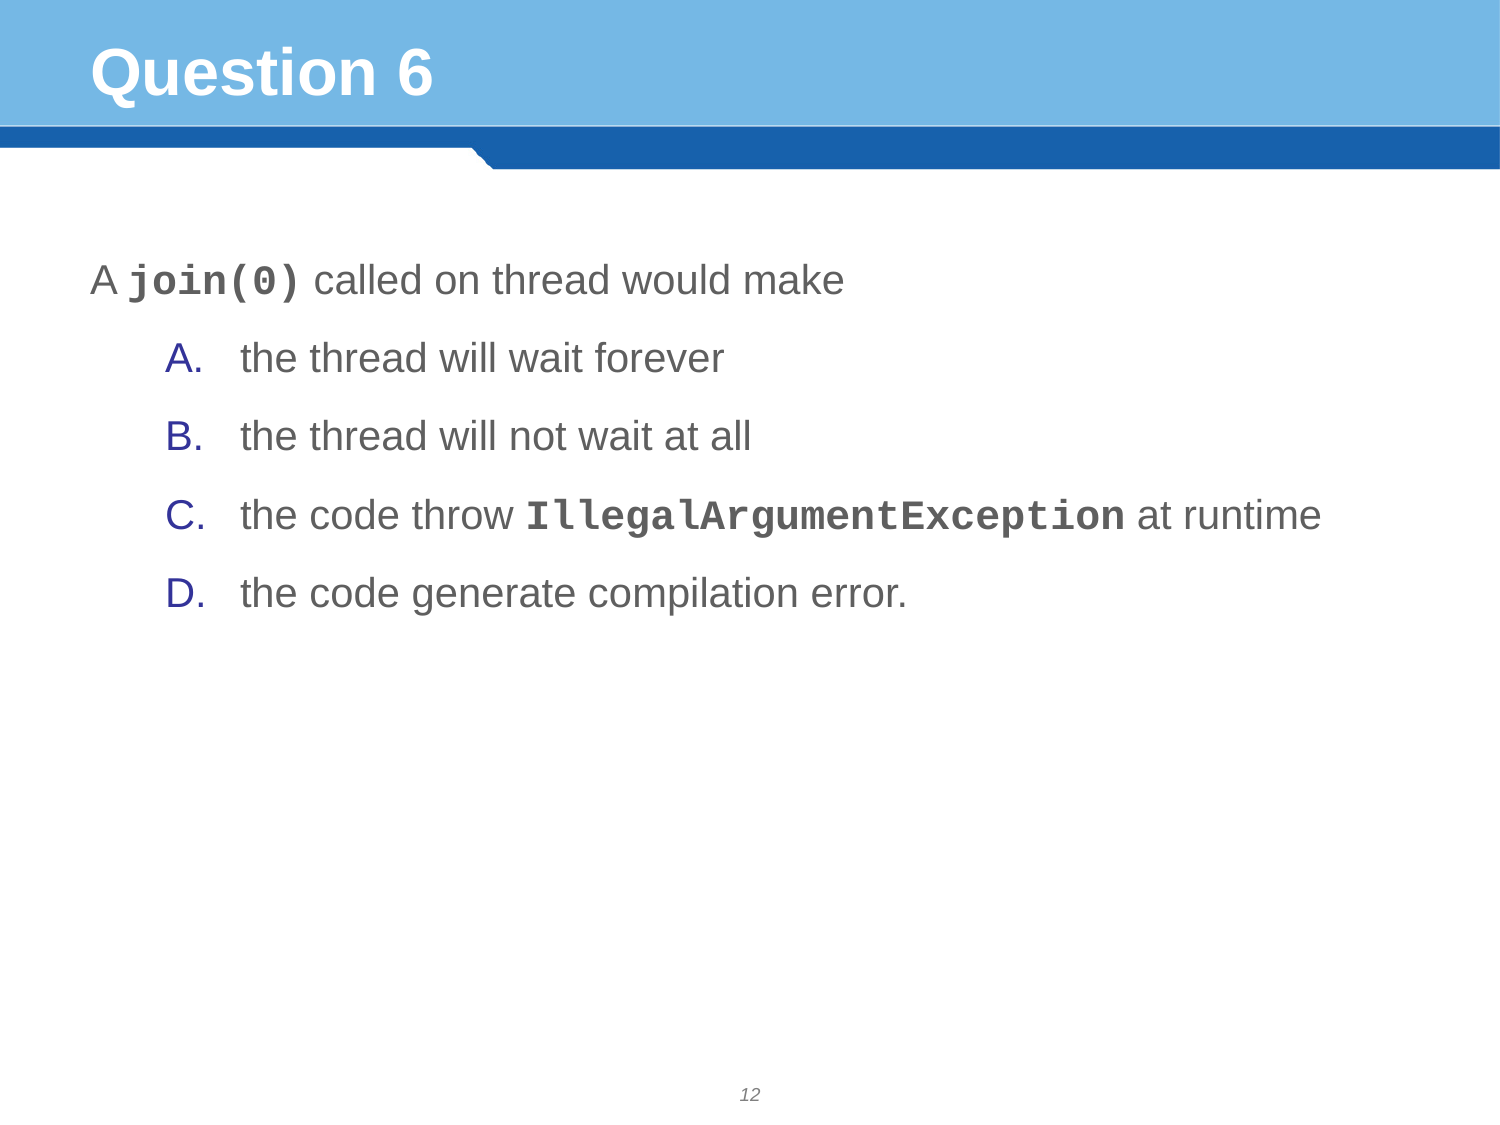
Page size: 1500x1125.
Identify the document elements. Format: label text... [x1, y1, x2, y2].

title Question 6 [74, 0, 1426, 138]
slide_number 12 [574, 1074, 926, 1115]
list A join(0) called on thread would make the thread will wait forever the thread will not wait at all the code throw IllegalArgumentException at runtime the code generate compilation error. [74, 224, 1426, 1006]
picture [0, 0, 1500, 188]
